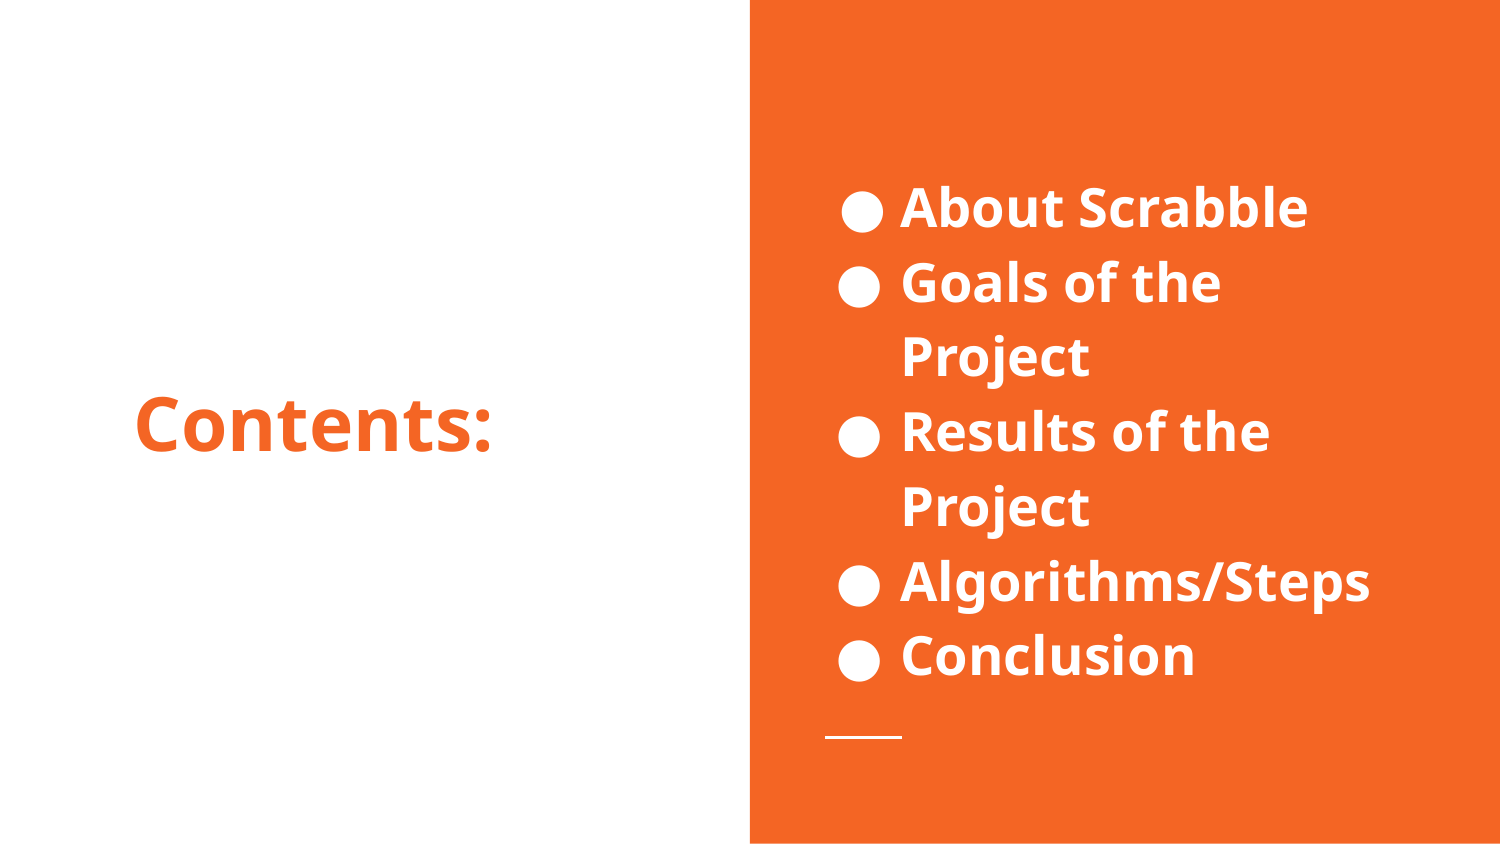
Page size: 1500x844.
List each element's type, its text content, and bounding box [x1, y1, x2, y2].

title Contents: [43, 313, 708, 530]
list About Scrabble Goals of the Project Results of the Project Algorithms/Steps Conclusion [810, 118, 1440, 725]
